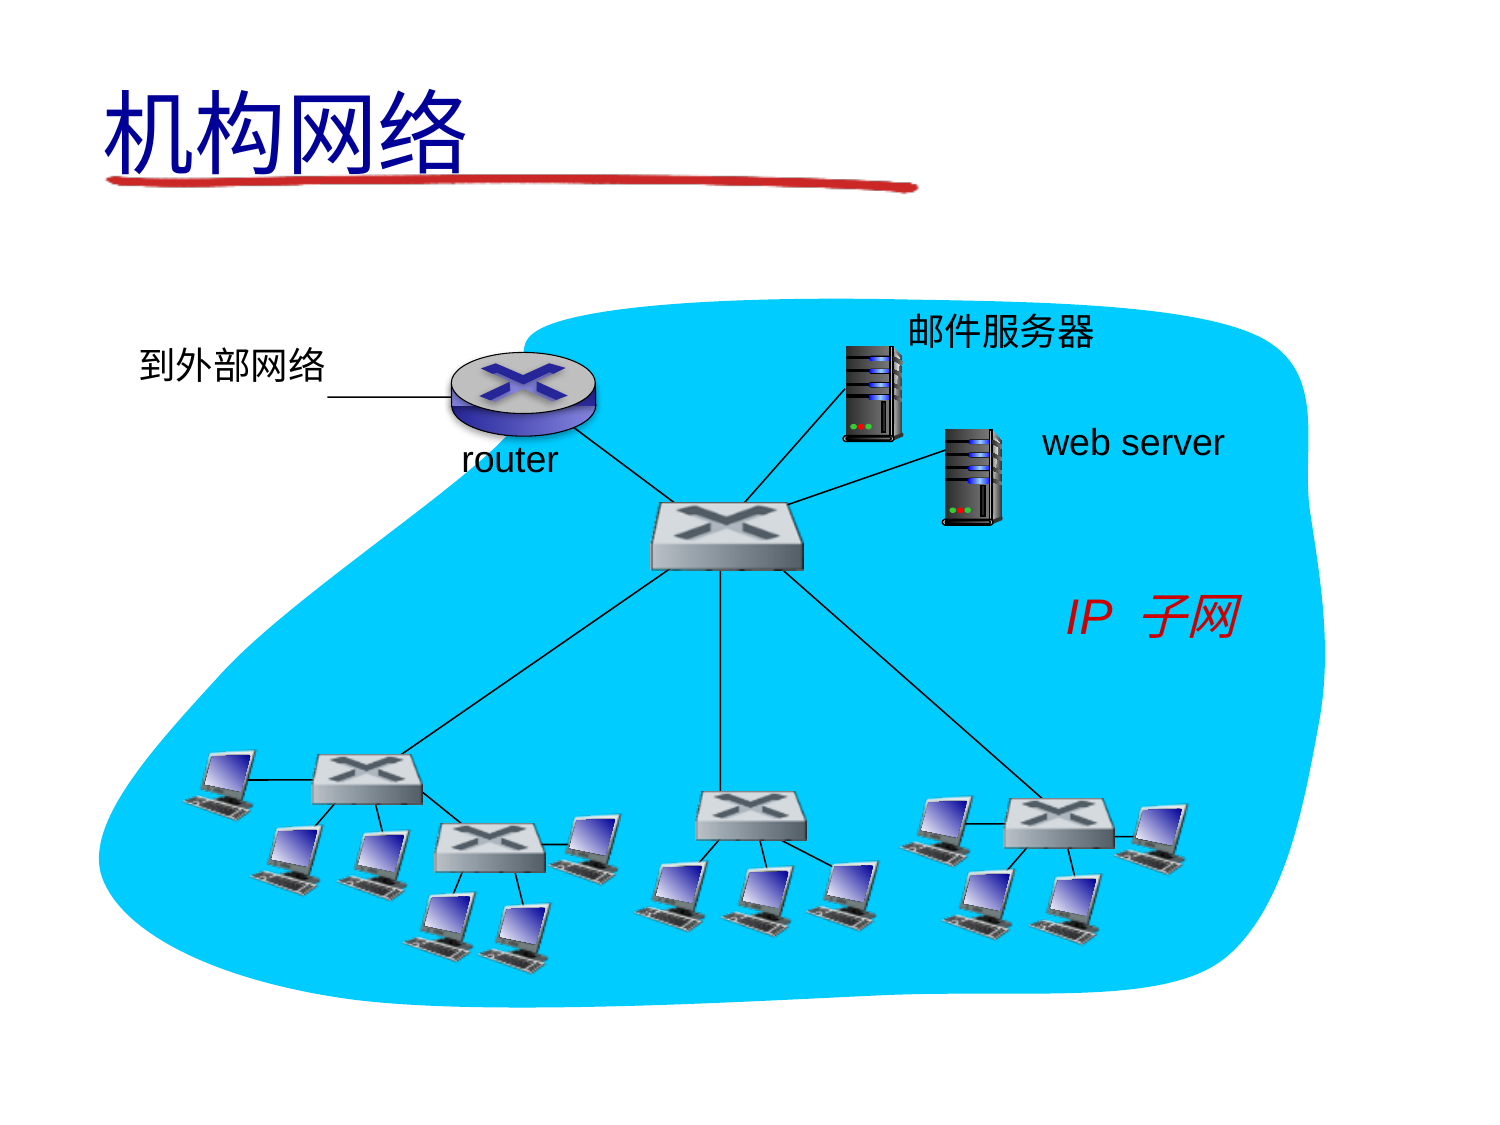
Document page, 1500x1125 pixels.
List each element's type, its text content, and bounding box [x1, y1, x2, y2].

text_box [881, 793, 976, 873]
picture [651, 503, 803, 570]
picture [435, 824, 529, 872]
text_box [703, 863, 798, 944]
picture [1004, 799, 1102, 848]
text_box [460, 899, 554, 980]
text_box [98, 298, 1325, 1008]
text_box 邮件服务器 [892, 301, 1110, 361]
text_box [842, 346, 904, 442]
text_box web server [1027, 410, 1241, 471]
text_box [318, 827, 413, 907]
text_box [942, 429, 1003, 526]
picture [696, 792, 806, 841]
text_box router [446, 438, 574, 488]
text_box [616, 858, 711, 939]
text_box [1010, 871, 1105, 951]
text_box 到外部网络 [123, 334, 341, 395]
text_box IP 子网 [1050, 576, 1252, 652]
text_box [385, 888, 479, 969]
picture [312, 755, 422, 804]
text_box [517, 804, 1193, 957]
title 机构网络 [87, 37, 1363, 225]
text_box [165, 747, 260, 827]
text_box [924, 866, 1019, 946]
picture [102, 170, 928, 200]
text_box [1096, 800, 1191, 881]
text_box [231, 822, 326, 902]
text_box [787, 857, 882, 938]
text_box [451, 352, 596, 437]
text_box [529, 811, 624, 891]
